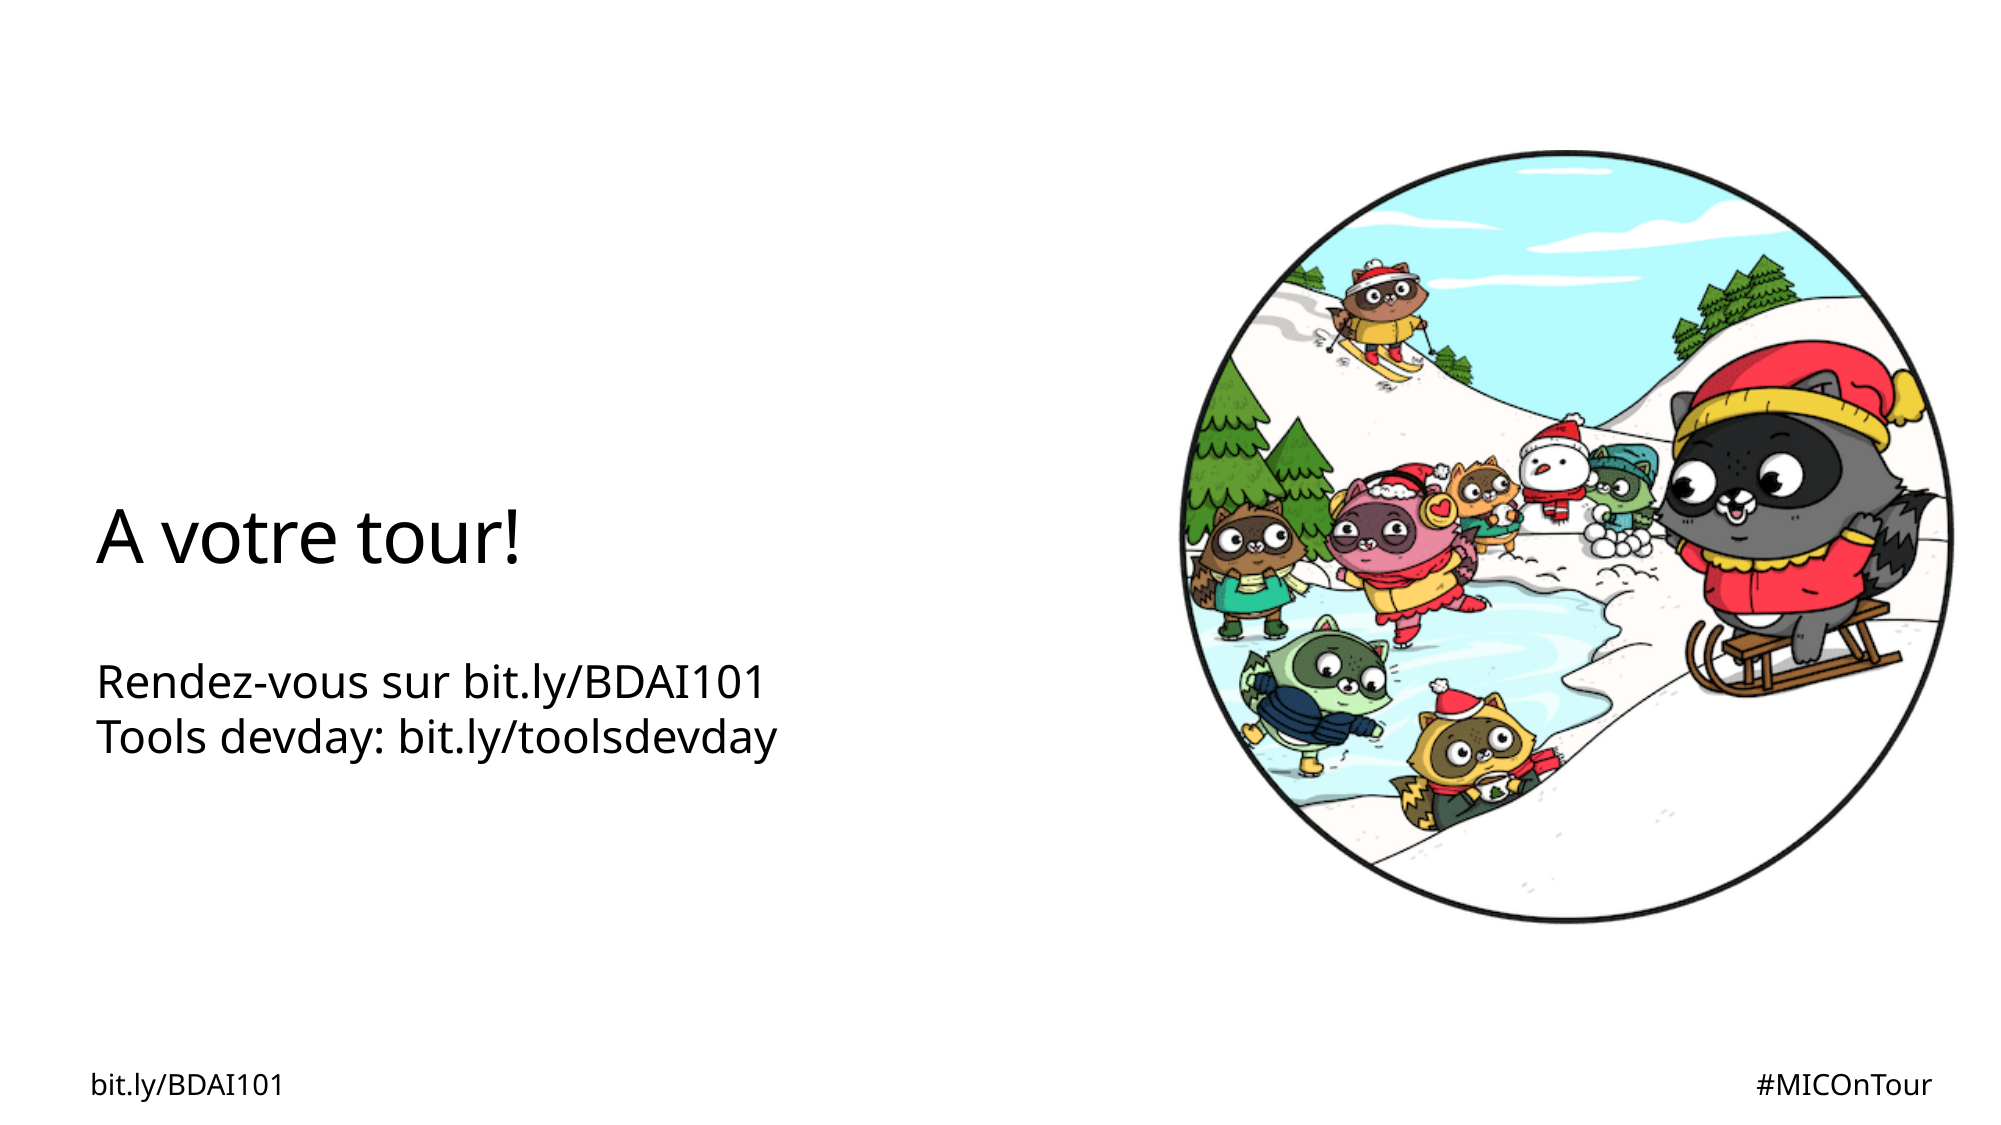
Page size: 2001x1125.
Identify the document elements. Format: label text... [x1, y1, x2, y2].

picture [1177, 150, 1959, 926]
title A votre tour! [96, 497, 1000, 580]
list Rendez-vous sur bit.ly/BDAI101 Tools devday: bit.ly/toolsdevday [96, 652, 1000, 764]
